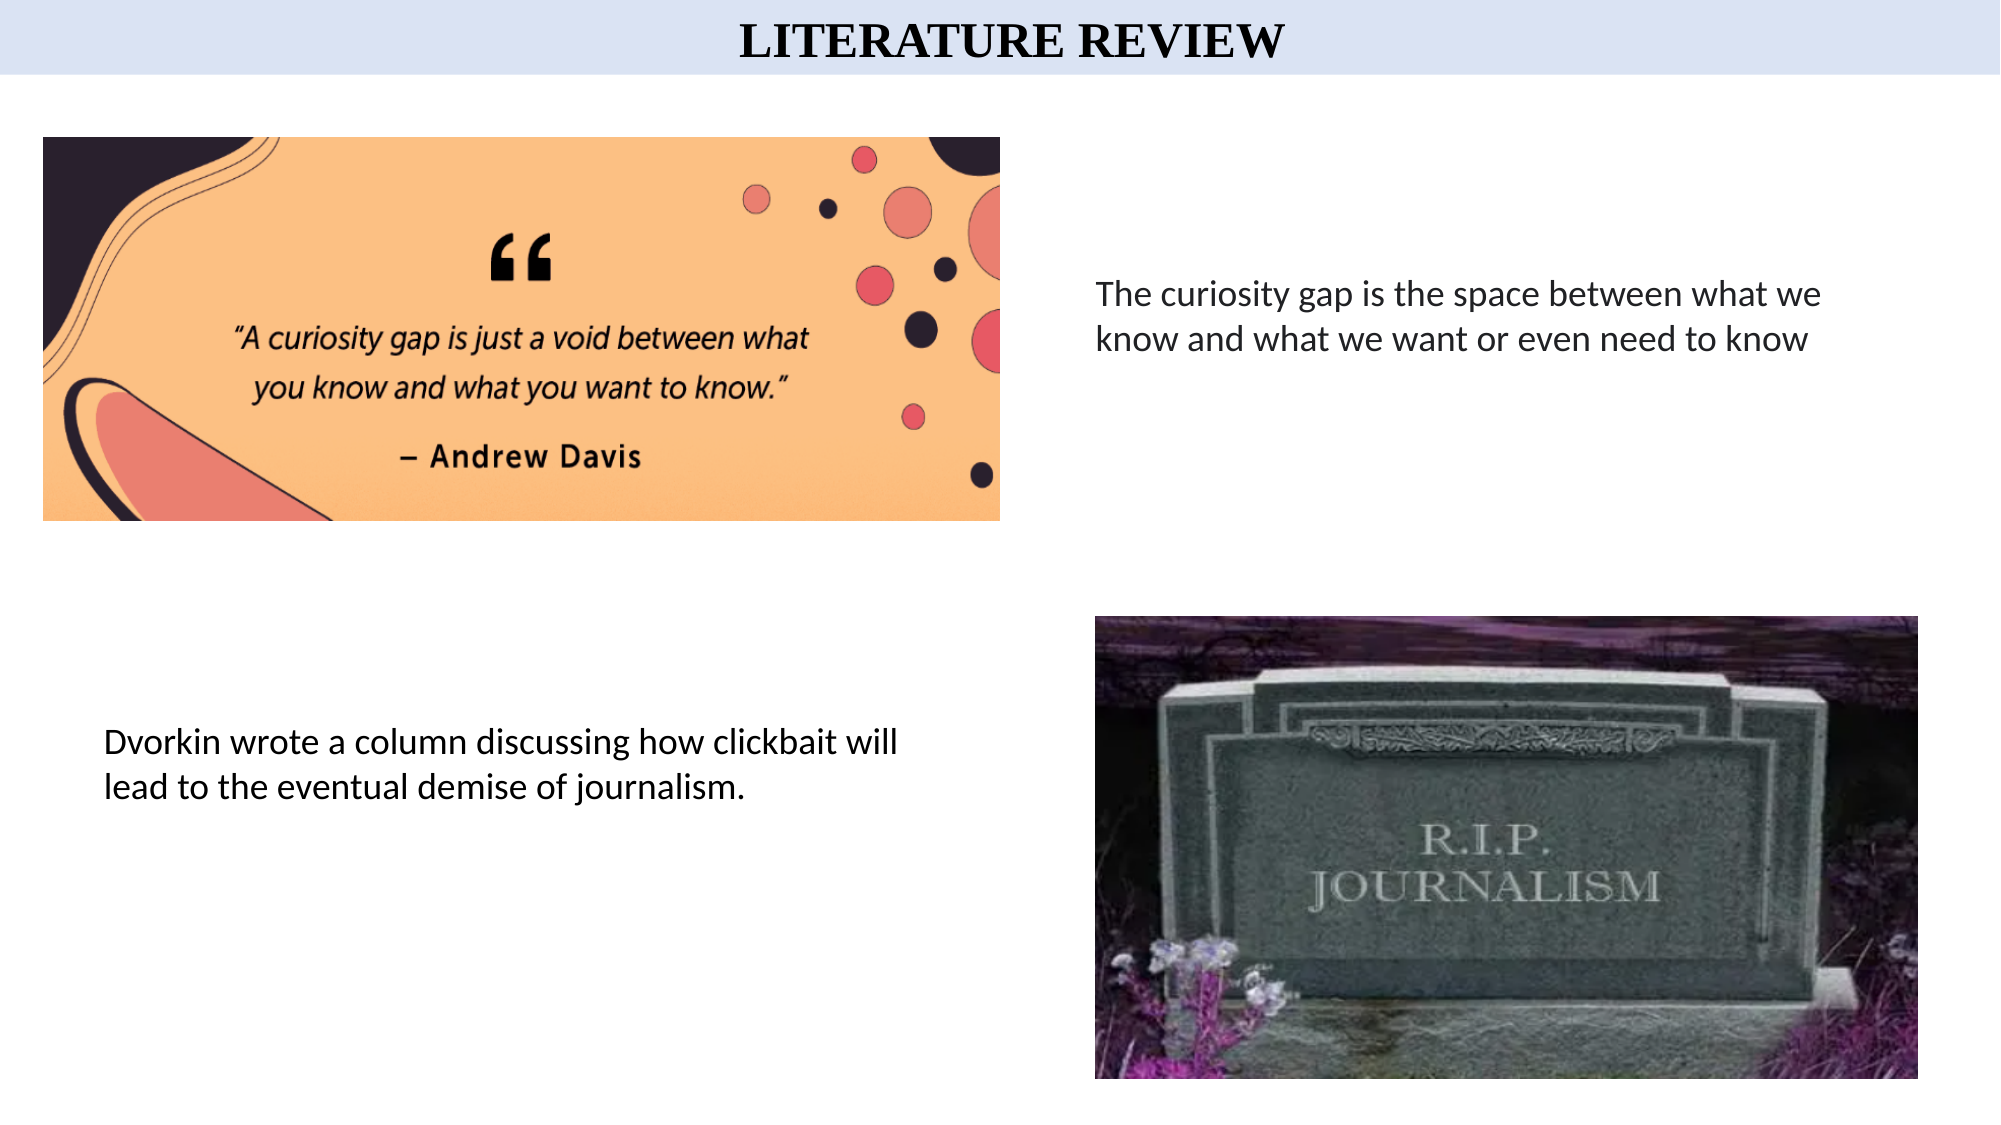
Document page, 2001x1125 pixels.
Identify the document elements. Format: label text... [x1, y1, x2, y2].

text_box LITERATURE REVIEW [0, 0, 2000, 75]
picture [43, 137, 1000, 521]
text_box Dvorkin wrote a column discussing how clickbait will lead to the eventual demise of journalism. [89, 709, 973, 814]
text_box The curiosity gap is the space between what we know and what we want or even need to know [1080, 261, 1904, 367]
picture [1095, 616, 1918, 1079]
